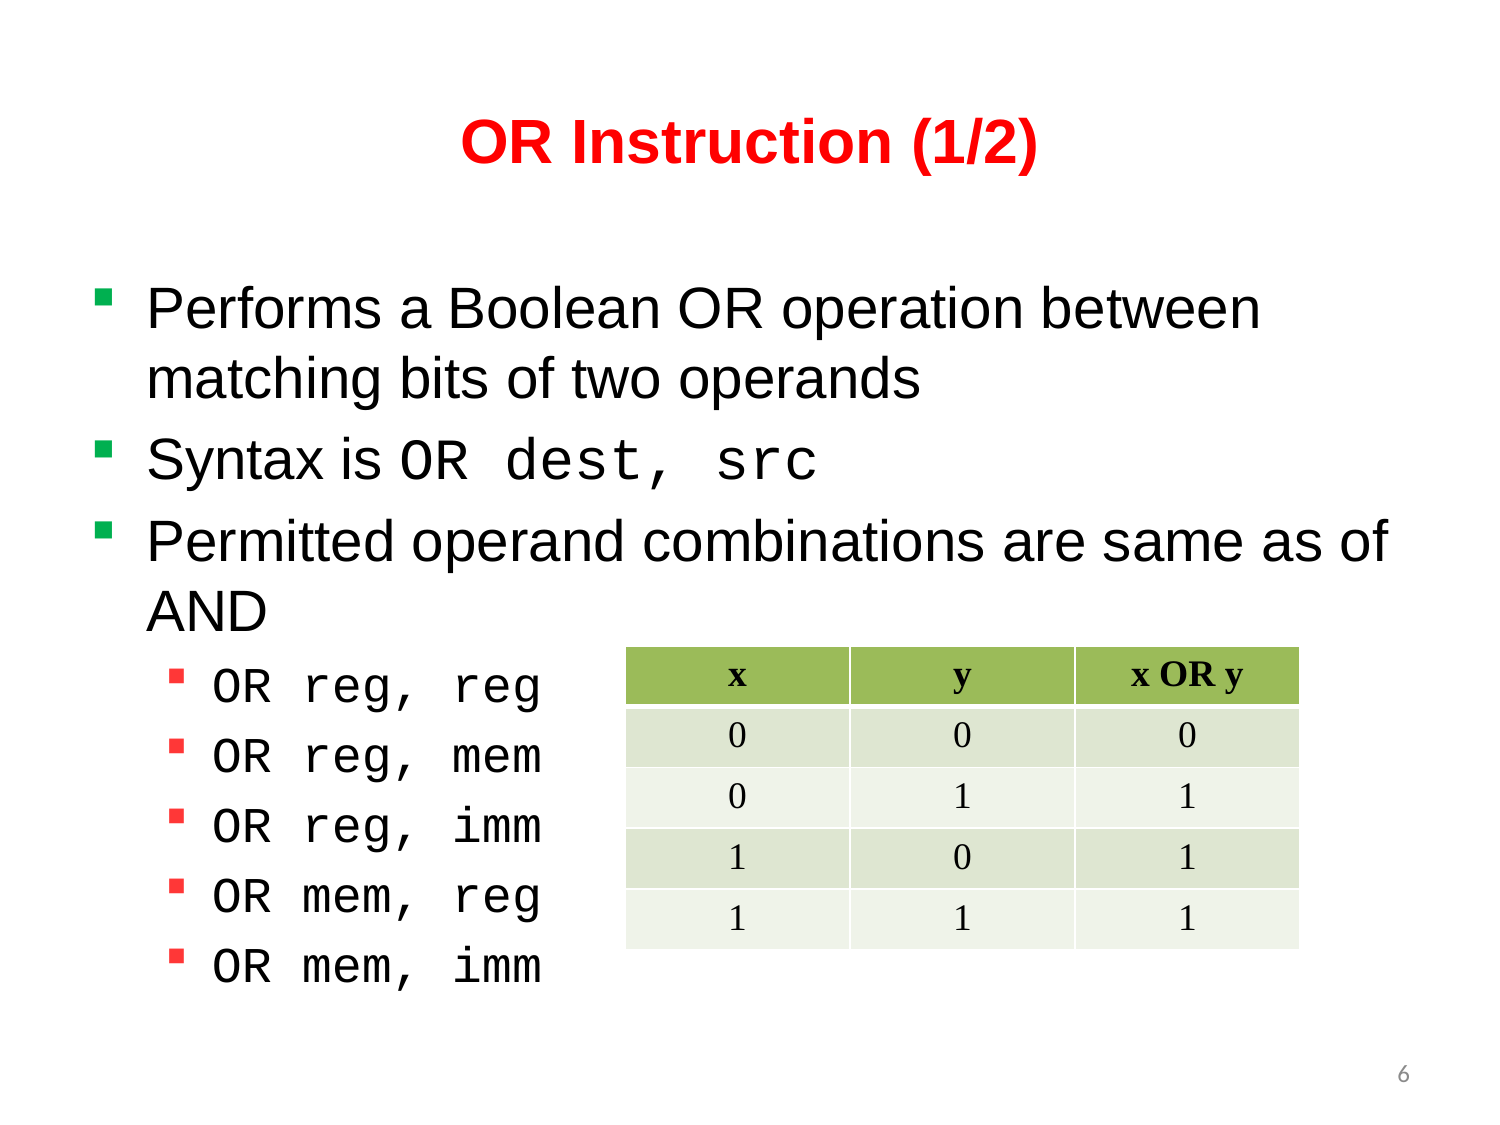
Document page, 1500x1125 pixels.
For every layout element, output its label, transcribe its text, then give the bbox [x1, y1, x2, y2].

table_header x [626, 647, 849, 704]
table_cell 1 [1076, 890, 1299, 949]
list Performs a Boolean OR operation between matching bits of two operands Syntax is OR dest, src Permitted operand combinations are same as of AND OR reg, reg OR reg, mem OR reg, imm OR mem, reg OR mem, imm [75, 262, 1425, 1005]
table_cell 0 [626, 709, 849, 767]
table_header y [851, 647, 1074, 704]
table_cell 1 [626, 829, 849, 888]
table_cell 1 [626, 890, 849, 949]
table_cell 0 [1076, 709, 1299, 767]
table_cell 1 [1076, 768, 1299, 827]
table_cell 0 [851, 709, 1074, 767]
title OR Instruction (1/2) [75, 45, 1425, 233]
table_cell 1 [851, 768, 1074, 827]
table_cell 0 [626, 768, 849, 827]
table_header x OR y [1076, 647, 1299, 704]
table_cell 1 [1076, 829, 1299, 888]
table_cell 1 [851, 890, 1074, 949]
slide_number 6 [1074, 1042, 1425, 1103]
table_cell 0 [851, 829, 1074, 888]
